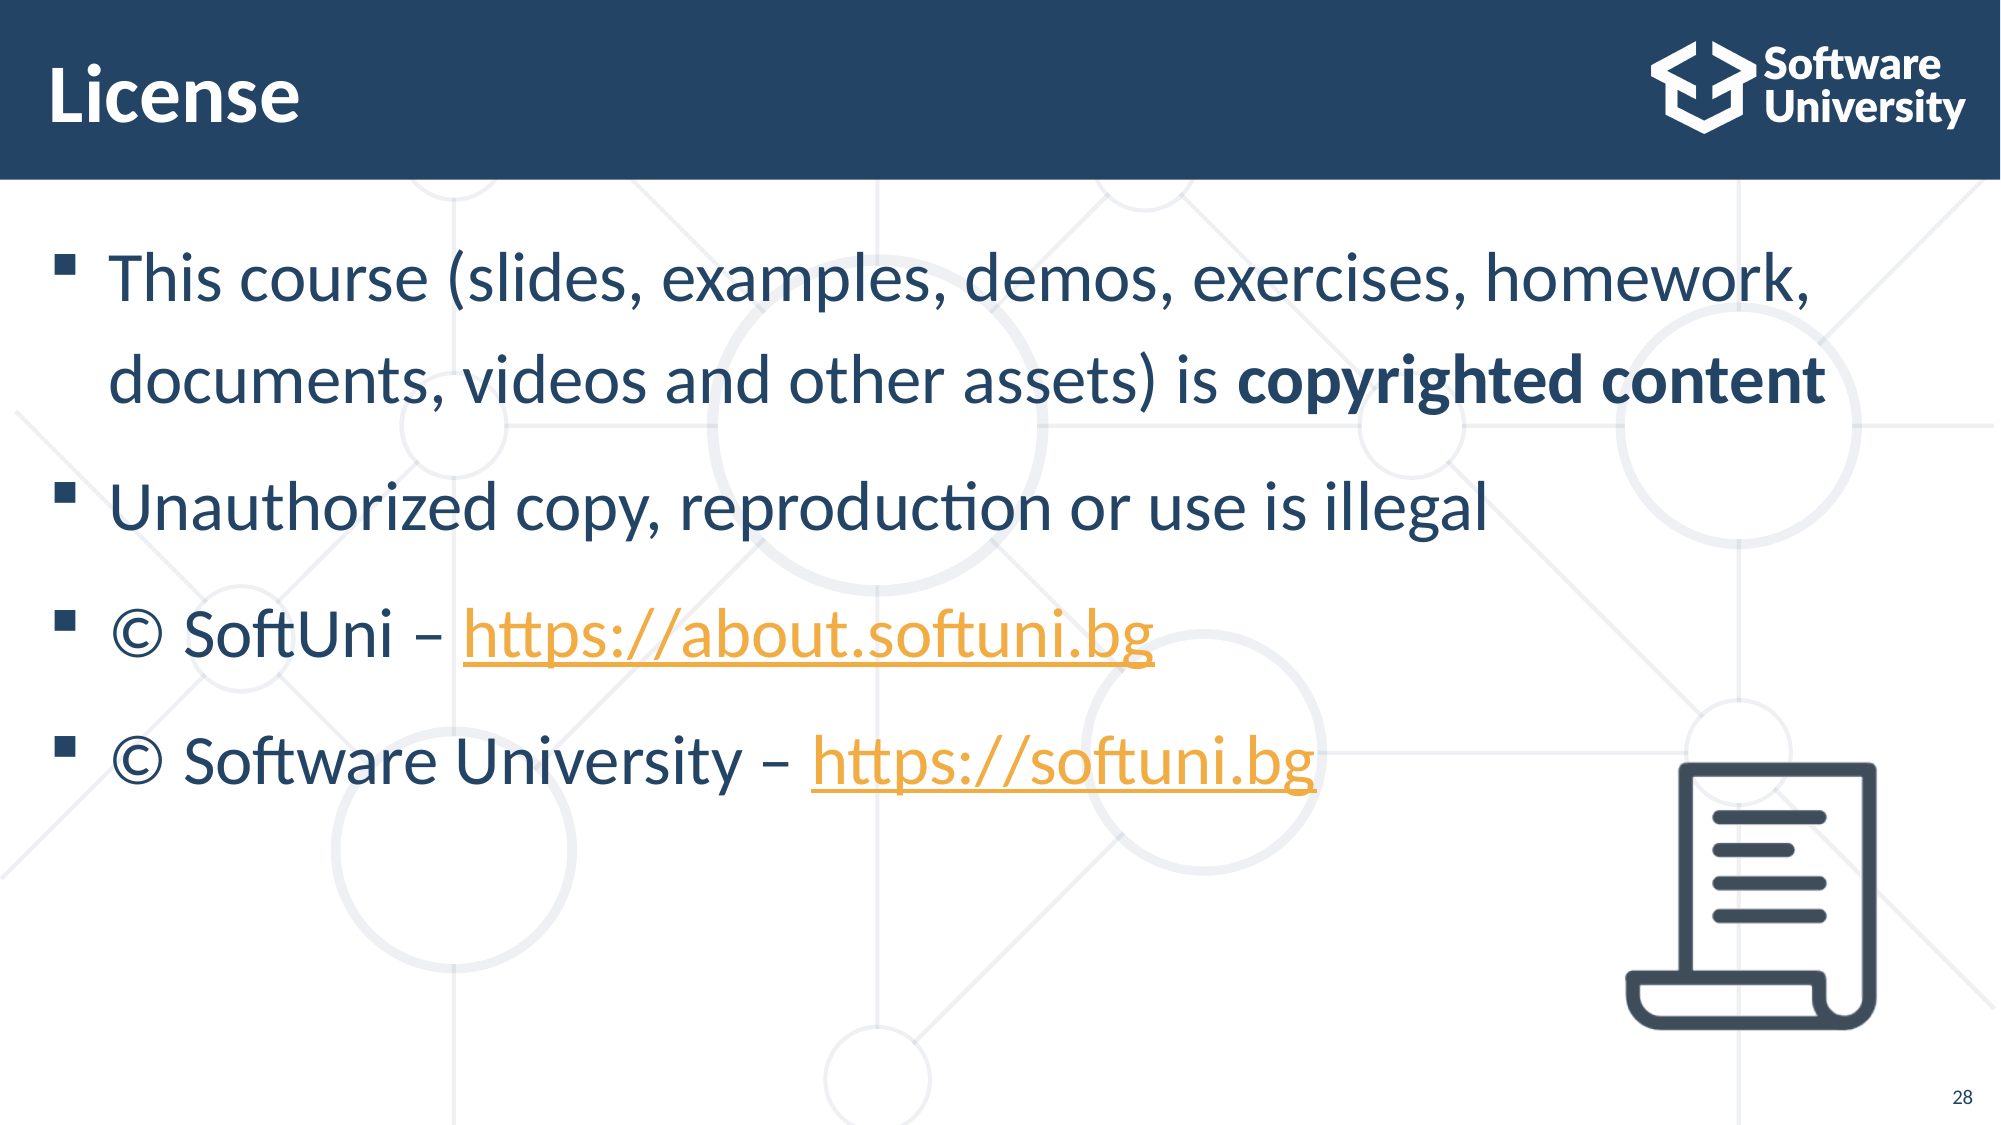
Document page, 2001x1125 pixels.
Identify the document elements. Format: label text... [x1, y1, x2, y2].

picture [1598, 728, 1916, 1065]
picture [1651, 41, 1966, 134]
slide_number 28 [1927, 1067, 1989, 1117]
title License [31, 16, 1625, 162]
list This course (slides, examples, demos, exercises, homework, documents, videos and other assets) is copyrighted content Unauthorized copy, reproduction or use is illegal © SoftUni – https://about.softuni.bg © Software University – https://softuni.bg [31, 208, 1970, 1104]
